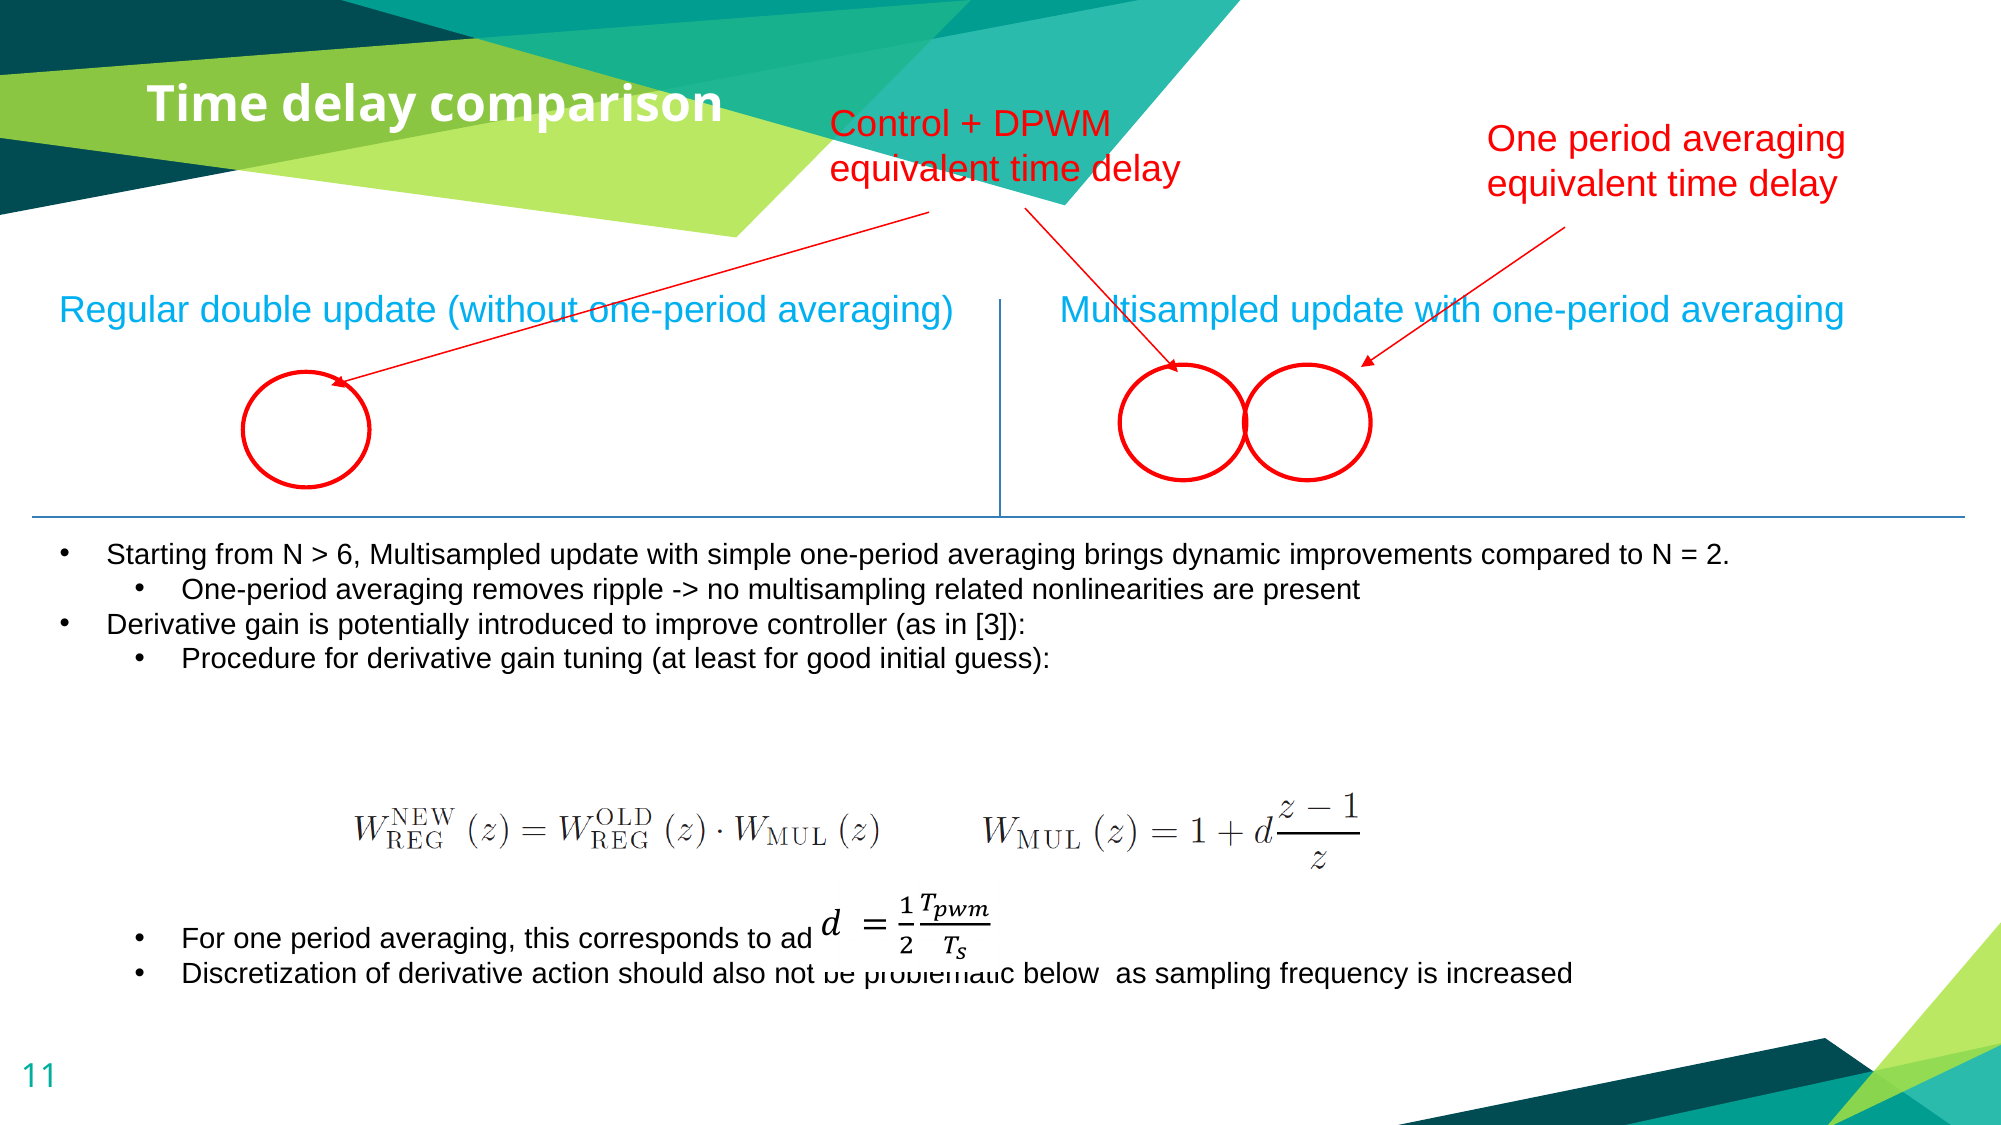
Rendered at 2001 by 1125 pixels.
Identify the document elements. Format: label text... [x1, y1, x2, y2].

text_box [1360, 226, 1566, 368]
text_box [1024, 207, 1179, 373]
slide_number 11 [5, 1038, 126, 1125]
text_box [240, 369, 372, 490]
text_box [330, 211, 930, 386]
picture [813, 790, 1371, 973]
picture [334, 790, 886, 867]
text_box One period averaging equivalent time delay [1472, 106, 1965, 211]
text_box [1245, 362, 1373, 483]
text_box [1117, 362, 1249, 483]
text_box Control + DPWM equivalent time delay [814, 91, 1308, 197]
text_box Time delay comparison [65, 51, 805, 155]
